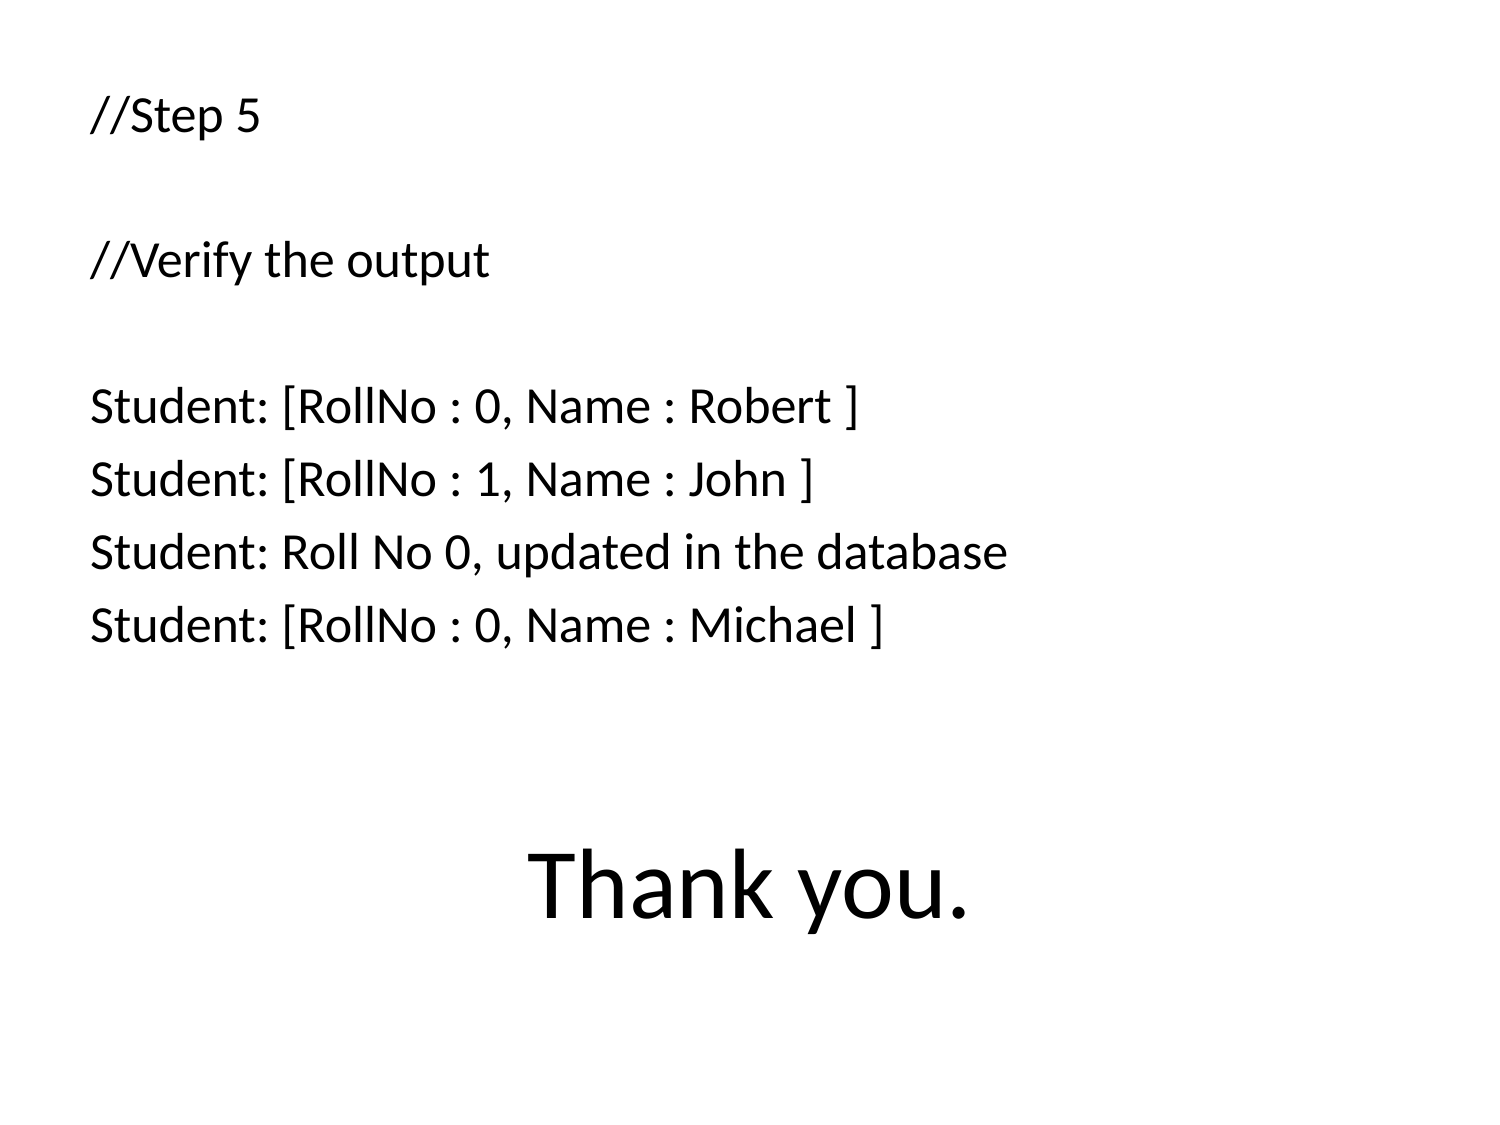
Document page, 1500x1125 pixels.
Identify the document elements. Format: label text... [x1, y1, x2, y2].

list //Step 5 //Verify the output Student: [RollNo : 0, Name : Robert ] Student: [RollNo : 1, Name : John ] Student: Roll No 0, updated in the database Student: [RollNo : 0, Name : Michael ] Thank you. [75, 0, 1425, 1005]
